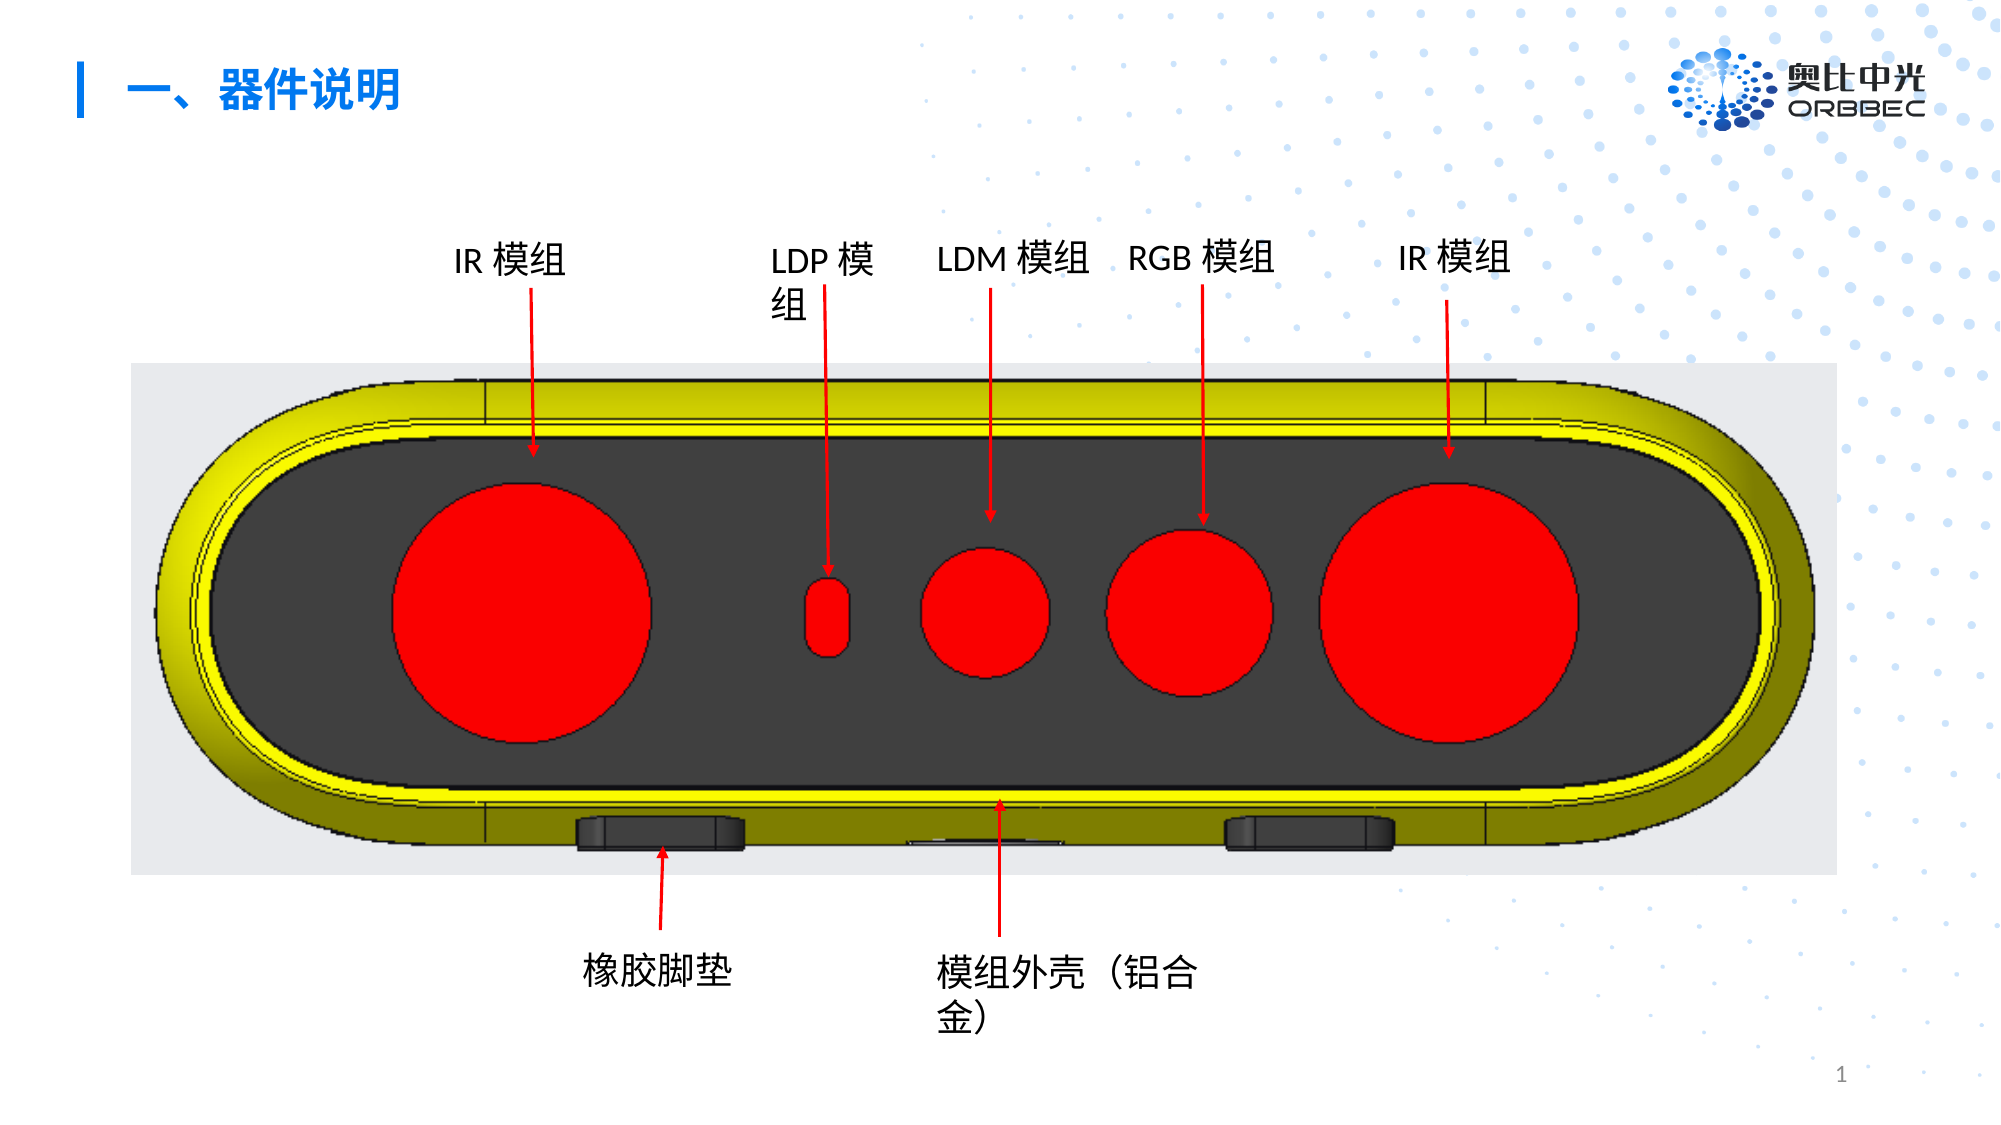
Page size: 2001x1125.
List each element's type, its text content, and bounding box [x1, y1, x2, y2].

text_box 橡胶脚垫 [567, 939, 928, 1000]
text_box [824, 284, 829, 578]
text_box RGB模组 [1113, 225, 1330, 286]
text_box IR模组 [438, 228, 675, 289]
text_box LDP模组 [756, 229, 922, 334]
text_box LDM模组 [922, 226, 1155, 287]
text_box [530, 287, 534, 458]
text_box IR模组 [1383, 225, 1619, 286]
text_box 模组外壳（铝合金） [921, 941, 1282, 1047]
list 一、器件说明 [111, 50, 1172, 134]
picture [0, 0, 2001, 1125]
slide_number 1 [1412, 1042, 1863, 1103]
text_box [1446, 299, 1450, 460]
